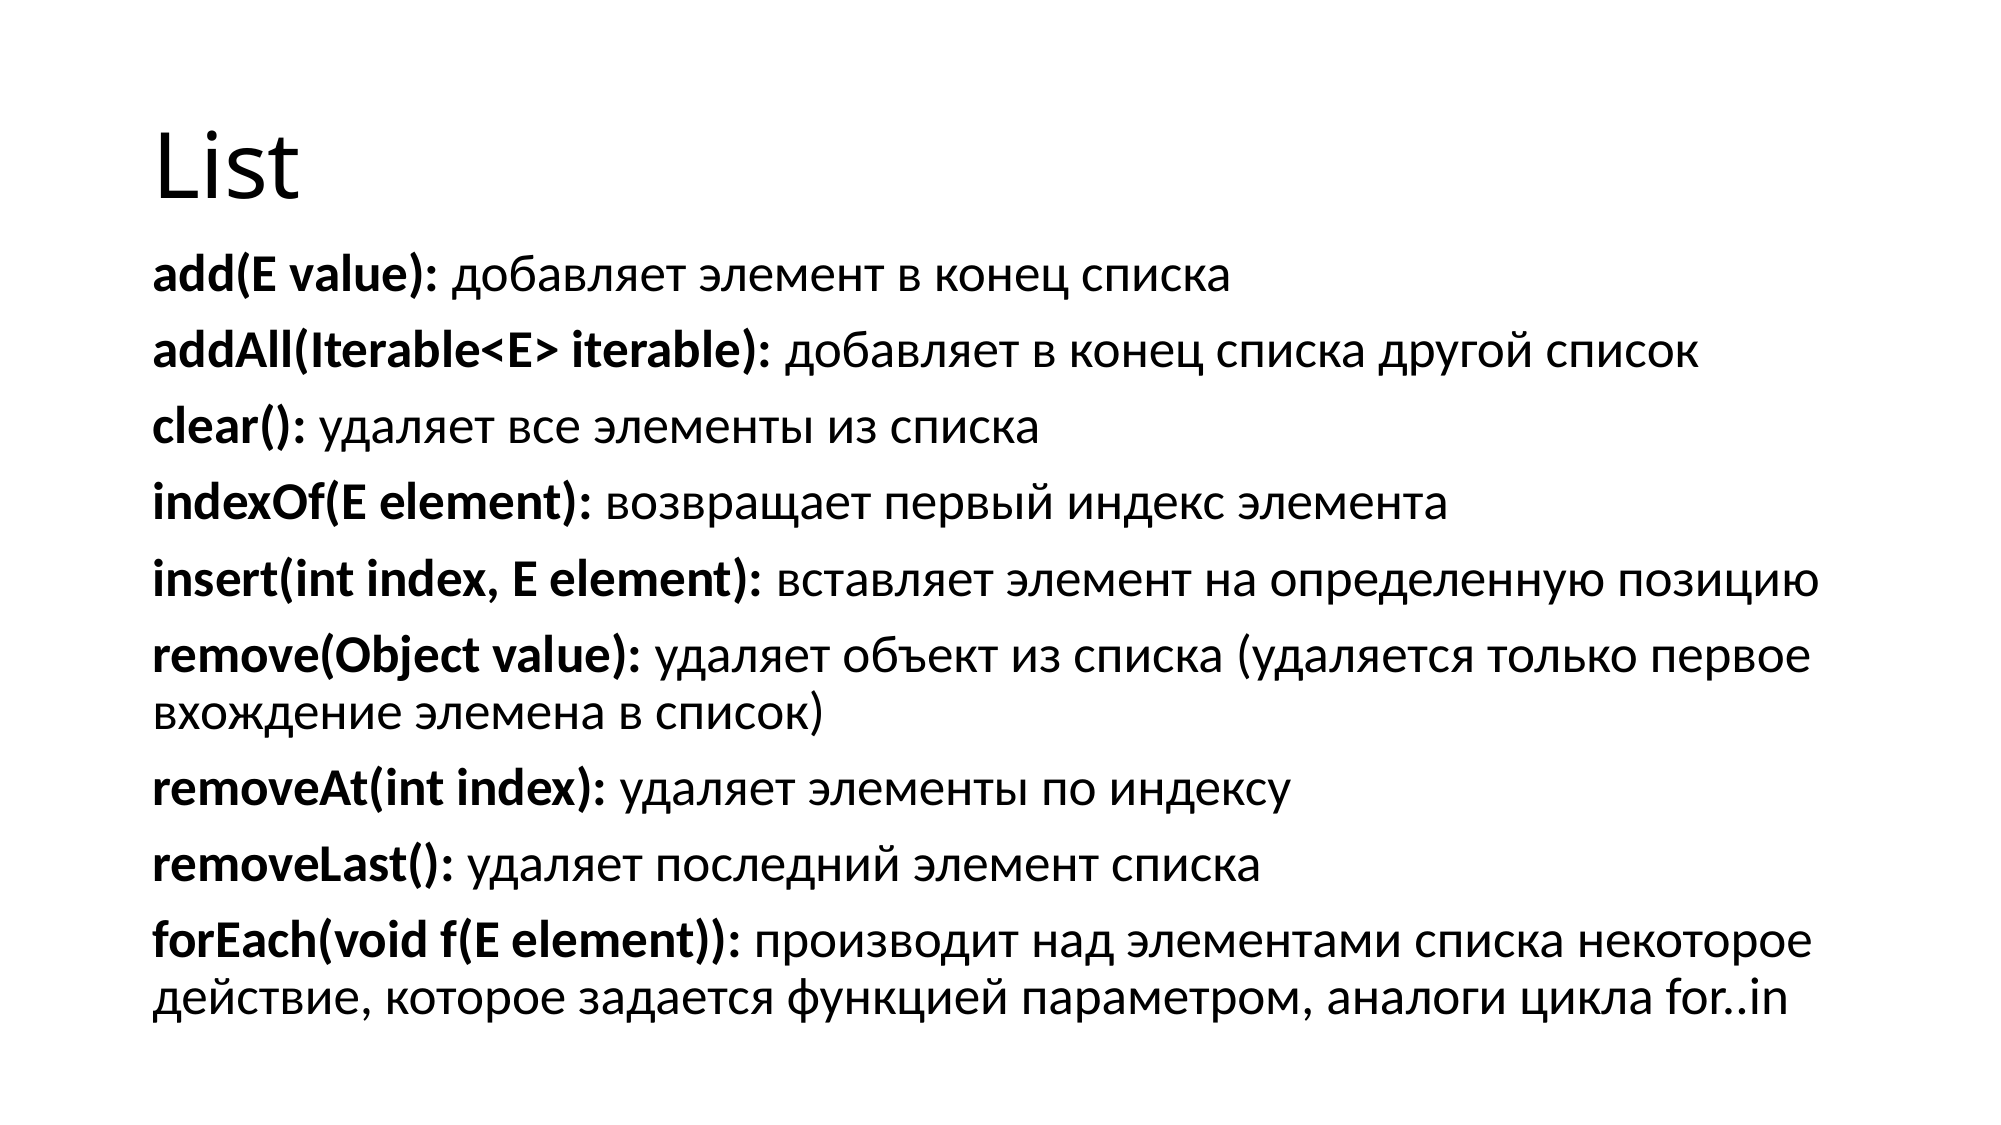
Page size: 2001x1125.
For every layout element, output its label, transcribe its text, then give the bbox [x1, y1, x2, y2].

list add(E value): добавляет элемент в конец списка addAll(Iterable<E> iterable): добавляет в конец списка другой список clear(): удаляет все элементы из списка indexOf(E element): возвращает первый индекс элемента insert(int index, E element): вставляет элемент на определенную позицию remove(Object value): удаляет объект из списка (удаляется только первое вхождение элемена в список) removeAt(int index): удаляет элементы по индексу removeLast(): удаляет последний элемент списка forEach(void f(E element)): производит над элементами списка некоторое действие, которое задается функцией параметром, аналоги цикла for..in [137, 238, 1863, 1075]
title List [137, 59, 1863, 238]
